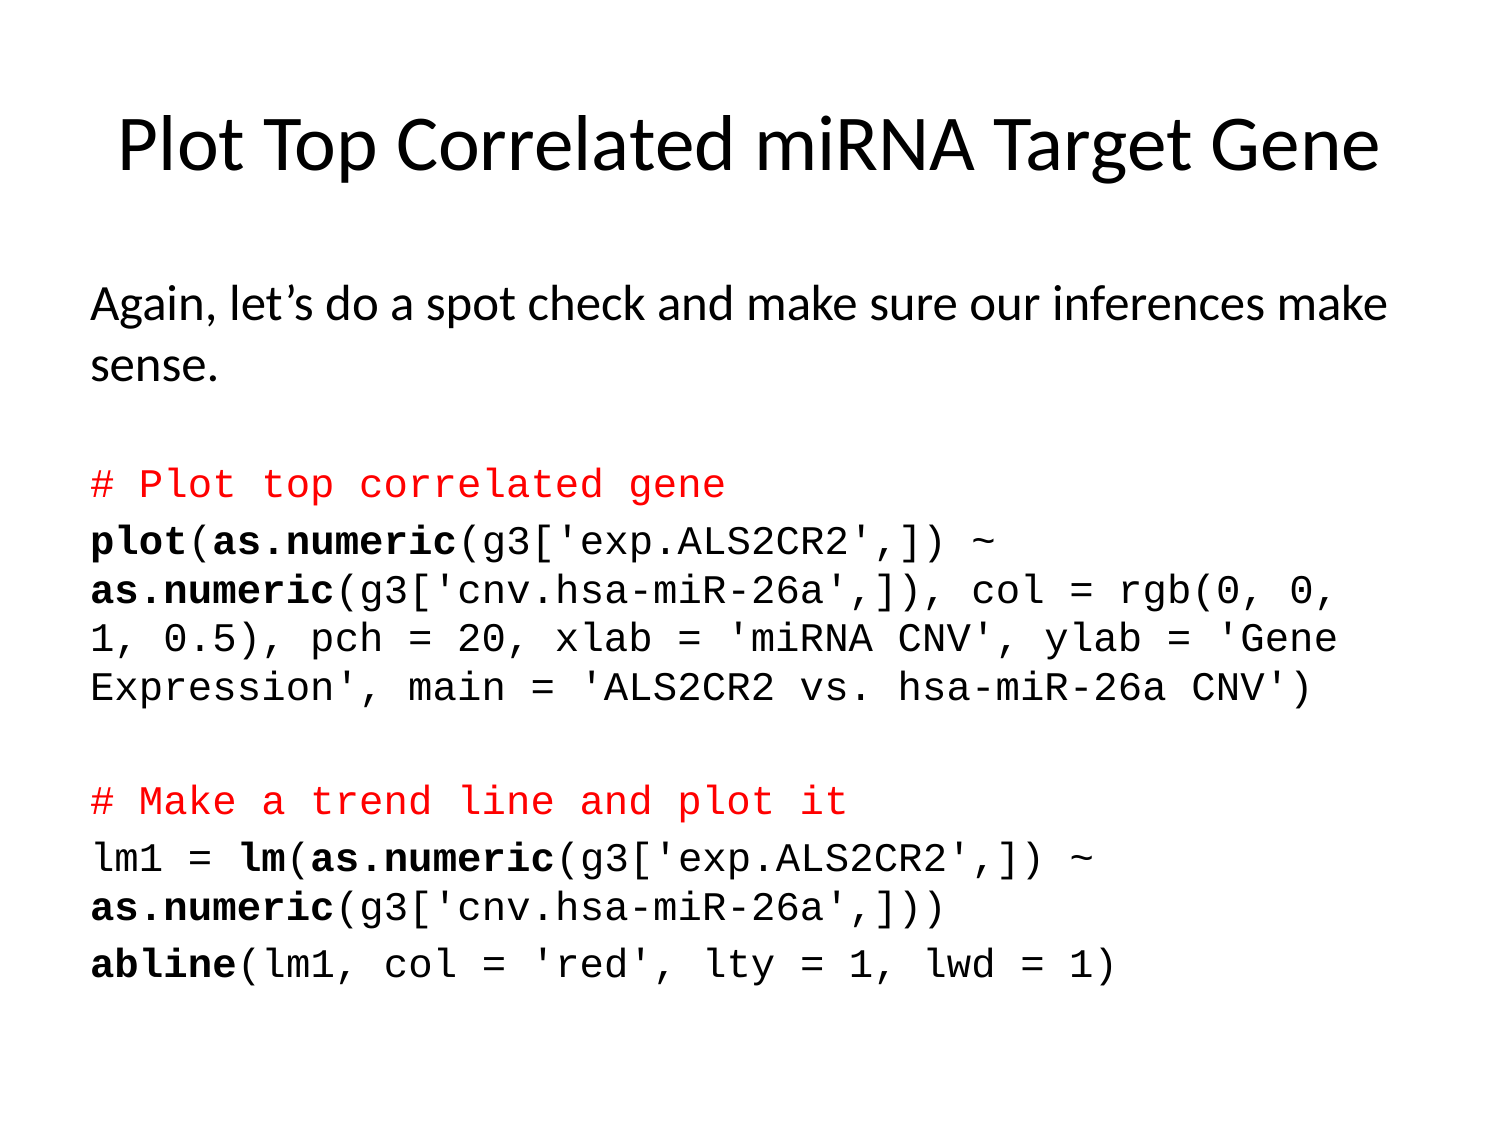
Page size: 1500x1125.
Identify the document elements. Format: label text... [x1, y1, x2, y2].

title Plot Top Correlated miRNA Target Gene [75, 45, 1425, 233]
list Again, let’s do a spot check and make sure our inferences make sense. # Plot top correlated gene plot(as.numeric(g3['exp.ALS2CR2',]) ~ as.numeric(g3['cnv.hsa-miR-26a',]), col = rgb(0, 0, 1, 0.5), pch = 20, xlab = 'miRNA CNV', ylab = 'Gene Expression', main = 'ALS2CR2 vs. hsa-miR-26a CNV') # Make a trend line and plot it lm1 = lm(as.numeric(g3['exp.ALS2CR2',]) ~ as.numeric(g3['cnv.hsa-miR-26a',])) abline(lm1, col = 'red', lty = 1, lwd = 1) [75, 262, 1425, 1005]
